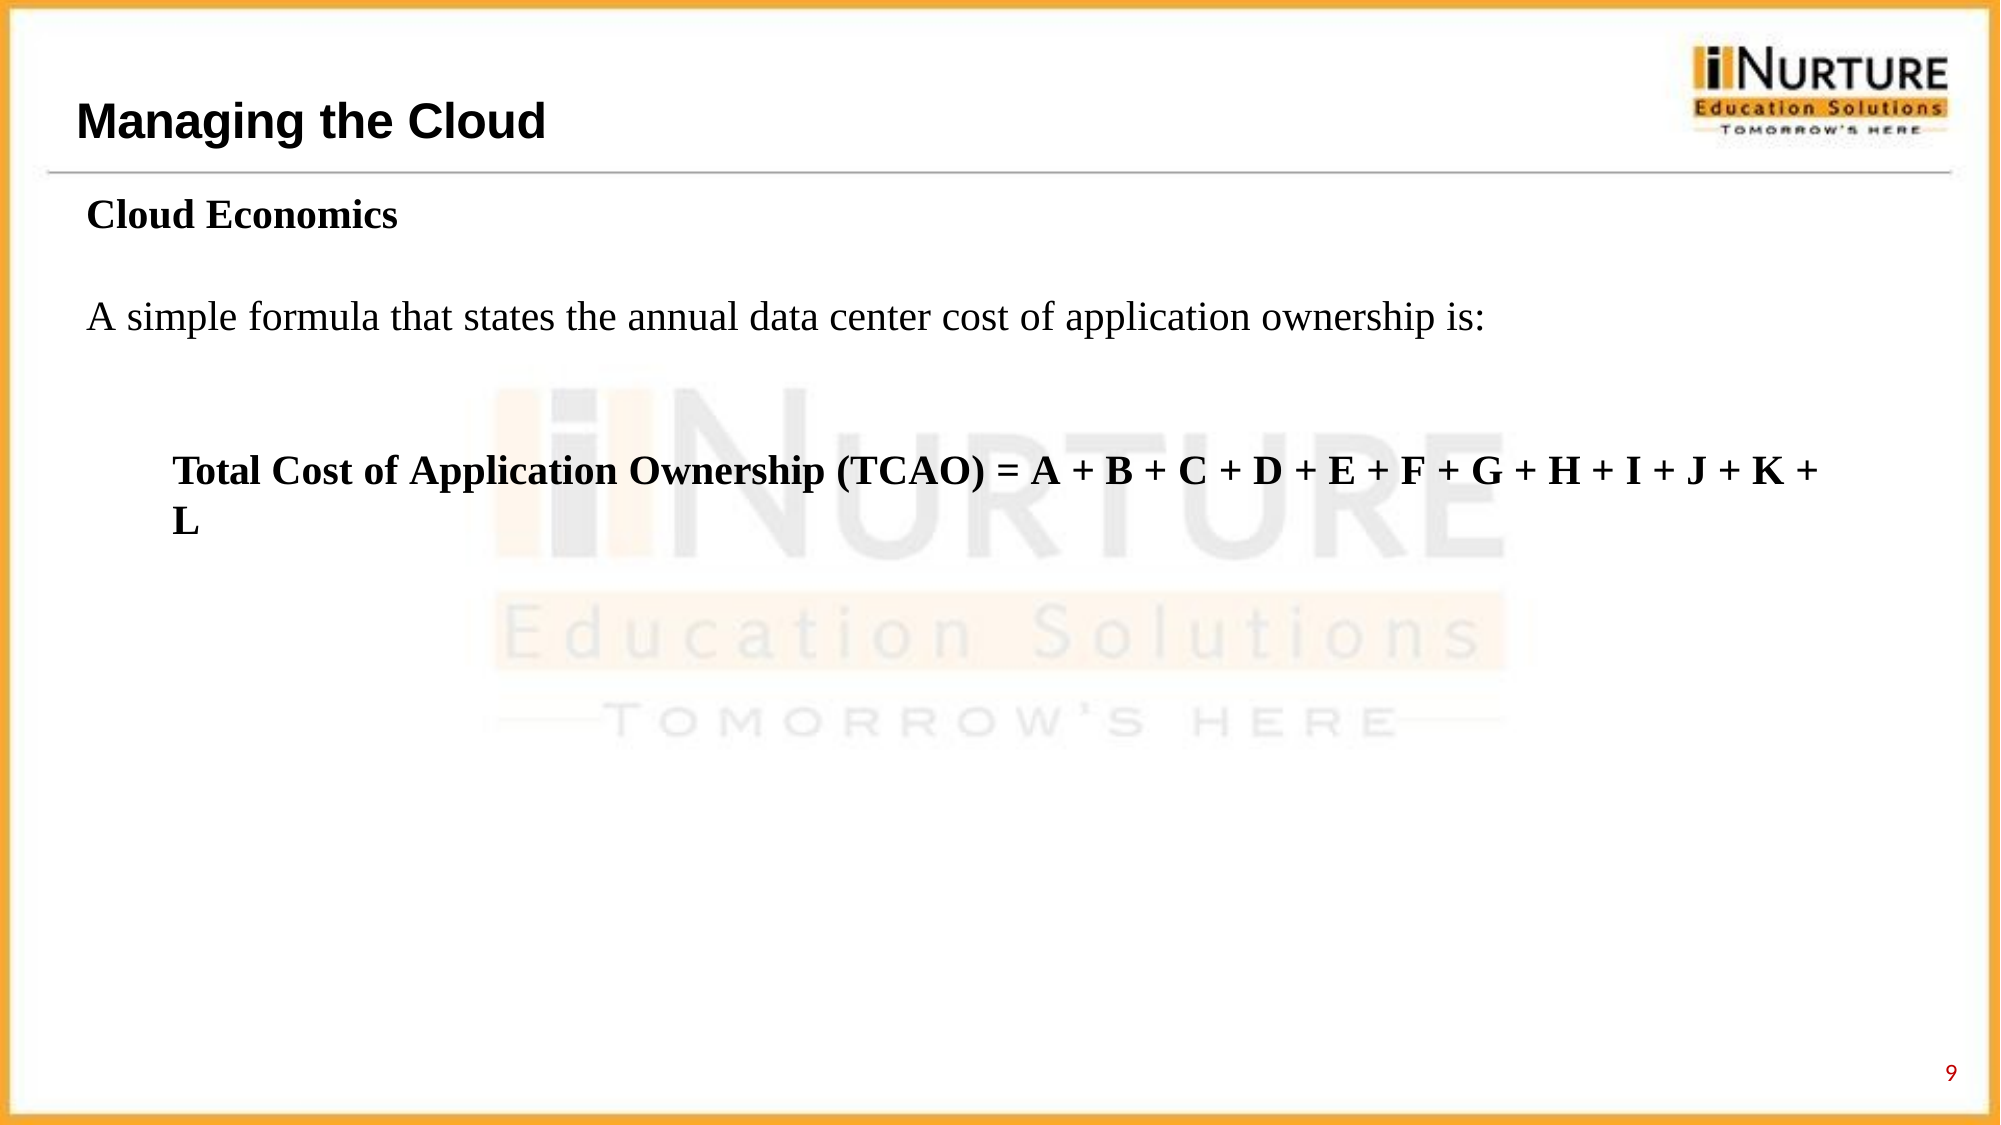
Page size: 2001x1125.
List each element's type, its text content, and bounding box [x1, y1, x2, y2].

text_box Cloud Economics A simple formula that states the annual data center cost of application ownership is: Total Cost of Application Ownership (TCAO) = A + B + C + D + E + F + G + H + I + J + K + L [84, 184, 1846, 543]
picture [0, 0, 2000, 1125]
title Managing the Cloud [73, 86, 549, 276]
text_box 9 [1942, 1060, 1960, 1087]
